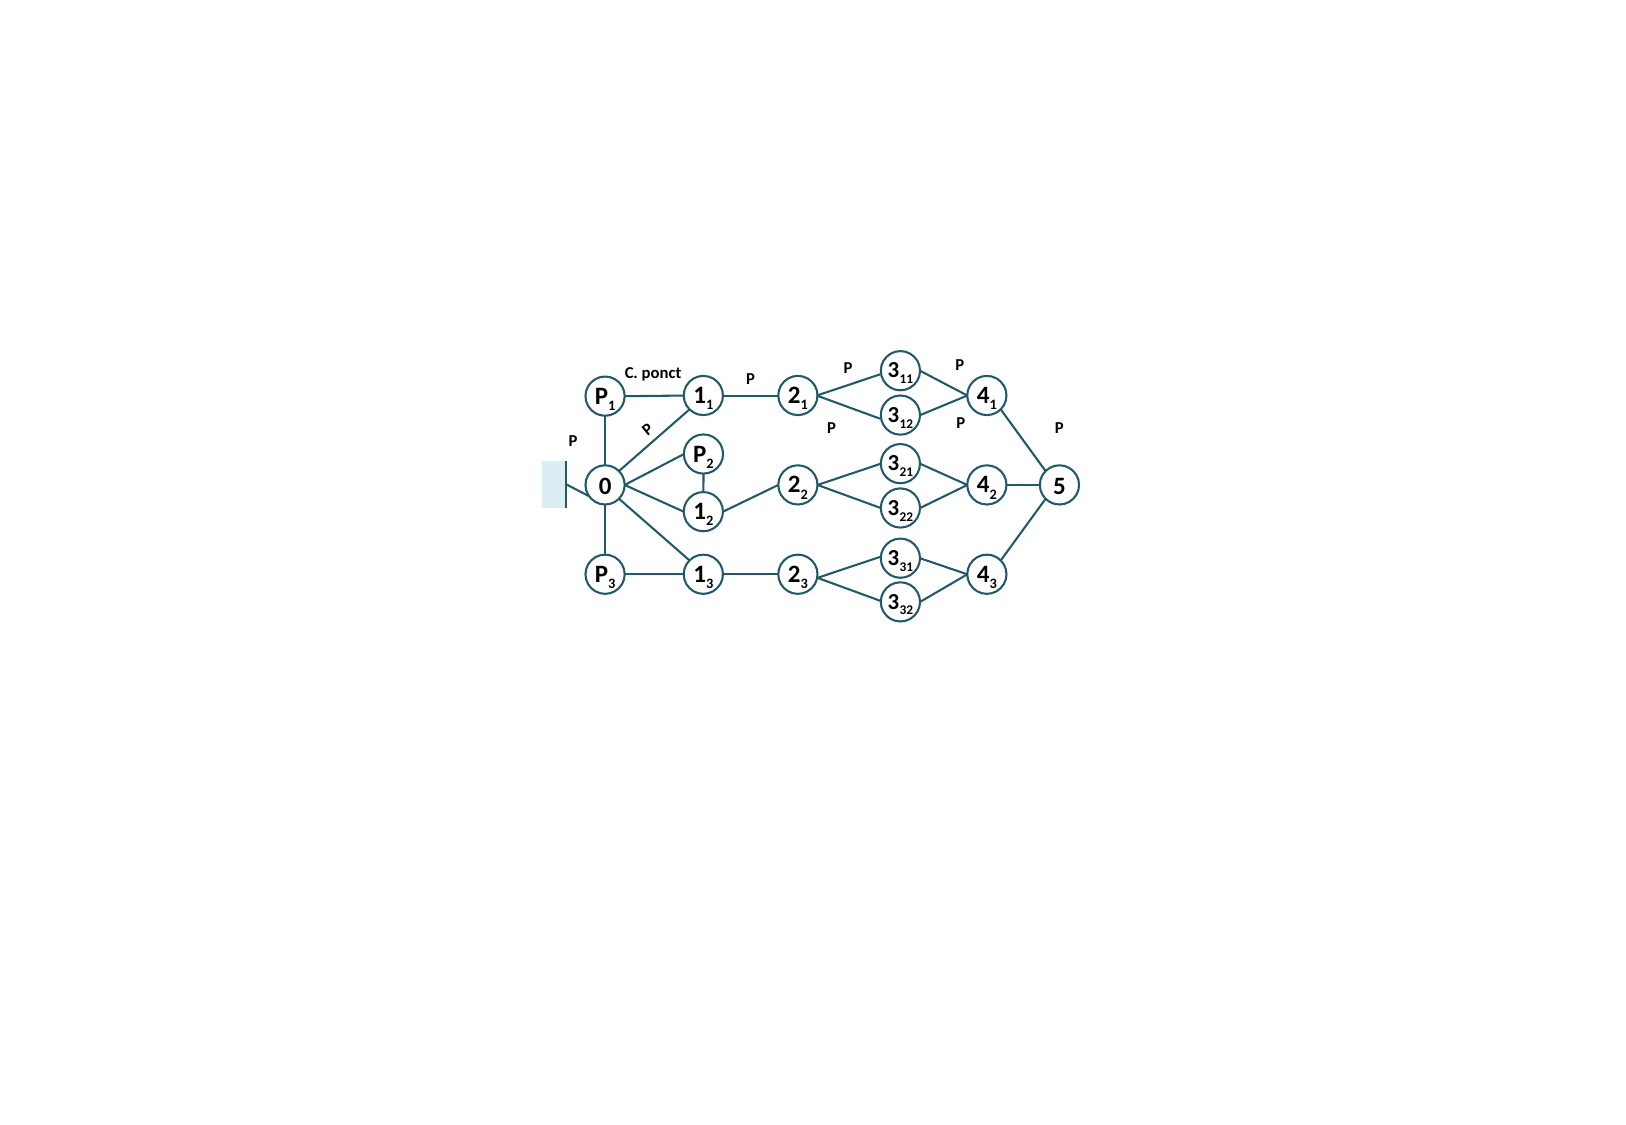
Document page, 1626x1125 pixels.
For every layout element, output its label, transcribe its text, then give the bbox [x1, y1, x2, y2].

text_box 331 [879, 536, 922, 580]
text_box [919, 557, 968, 573]
text_box P3 [583, 553, 627, 596]
text_box 21 [776, 373, 811, 418]
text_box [817, 484, 882, 509]
text_box 42 [971, 463, 1009, 507]
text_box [817, 463, 882, 484]
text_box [540, 461, 589, 508]
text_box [624, 453, 685, 486]
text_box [817, 577, 882, 602]
text_box C. ponct [609, 354, 697, 390]
text_box 0 [593, 463, 619, 507]
text_box P2 [693, 432, 726, 476]
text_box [1000, 498, 1046, 561]
text_box 312 [881, 393, 921, 437]
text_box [618, 498, 690, 561]
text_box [817, 556, 882, 577]
text_box 23 [776, 552, 814, 596]
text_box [919, 573, 968, 603]
text_box 322 [880, 486, 921, 530]
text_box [816, 374, 881, 394]
text_box 332 [880, 580, 921, 624]
text_box 12 [689, 490, 724, 534]
text_box 11 [681, 373, 725, 418]
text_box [919, 395, 968, 416]
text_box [919, 484, 968, 509]
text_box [919, 370, 968, 395]
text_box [624, 493, 685, 497]
text_box 13 [681, 552, 725, 596]
text_box 311 [878, 349, 922, 393]
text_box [816, 395, 881, 419]
text_box 43 [970, 552, 1009, 596]
text_box P1 [583, 374, 627, 418]
text_box 321 [878, 441, 922, 486]
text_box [1000, 409, 1046, 472]
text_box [919, 463, 968, 484]
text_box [722, 484, 779, 512]
text_box 41 [971, 373, 1009, 418]
text_box 22 [776, 463, 813, 507]
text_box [618, 409, 690, 472]
text_box 5 [1037, 463, 1082, 507]
